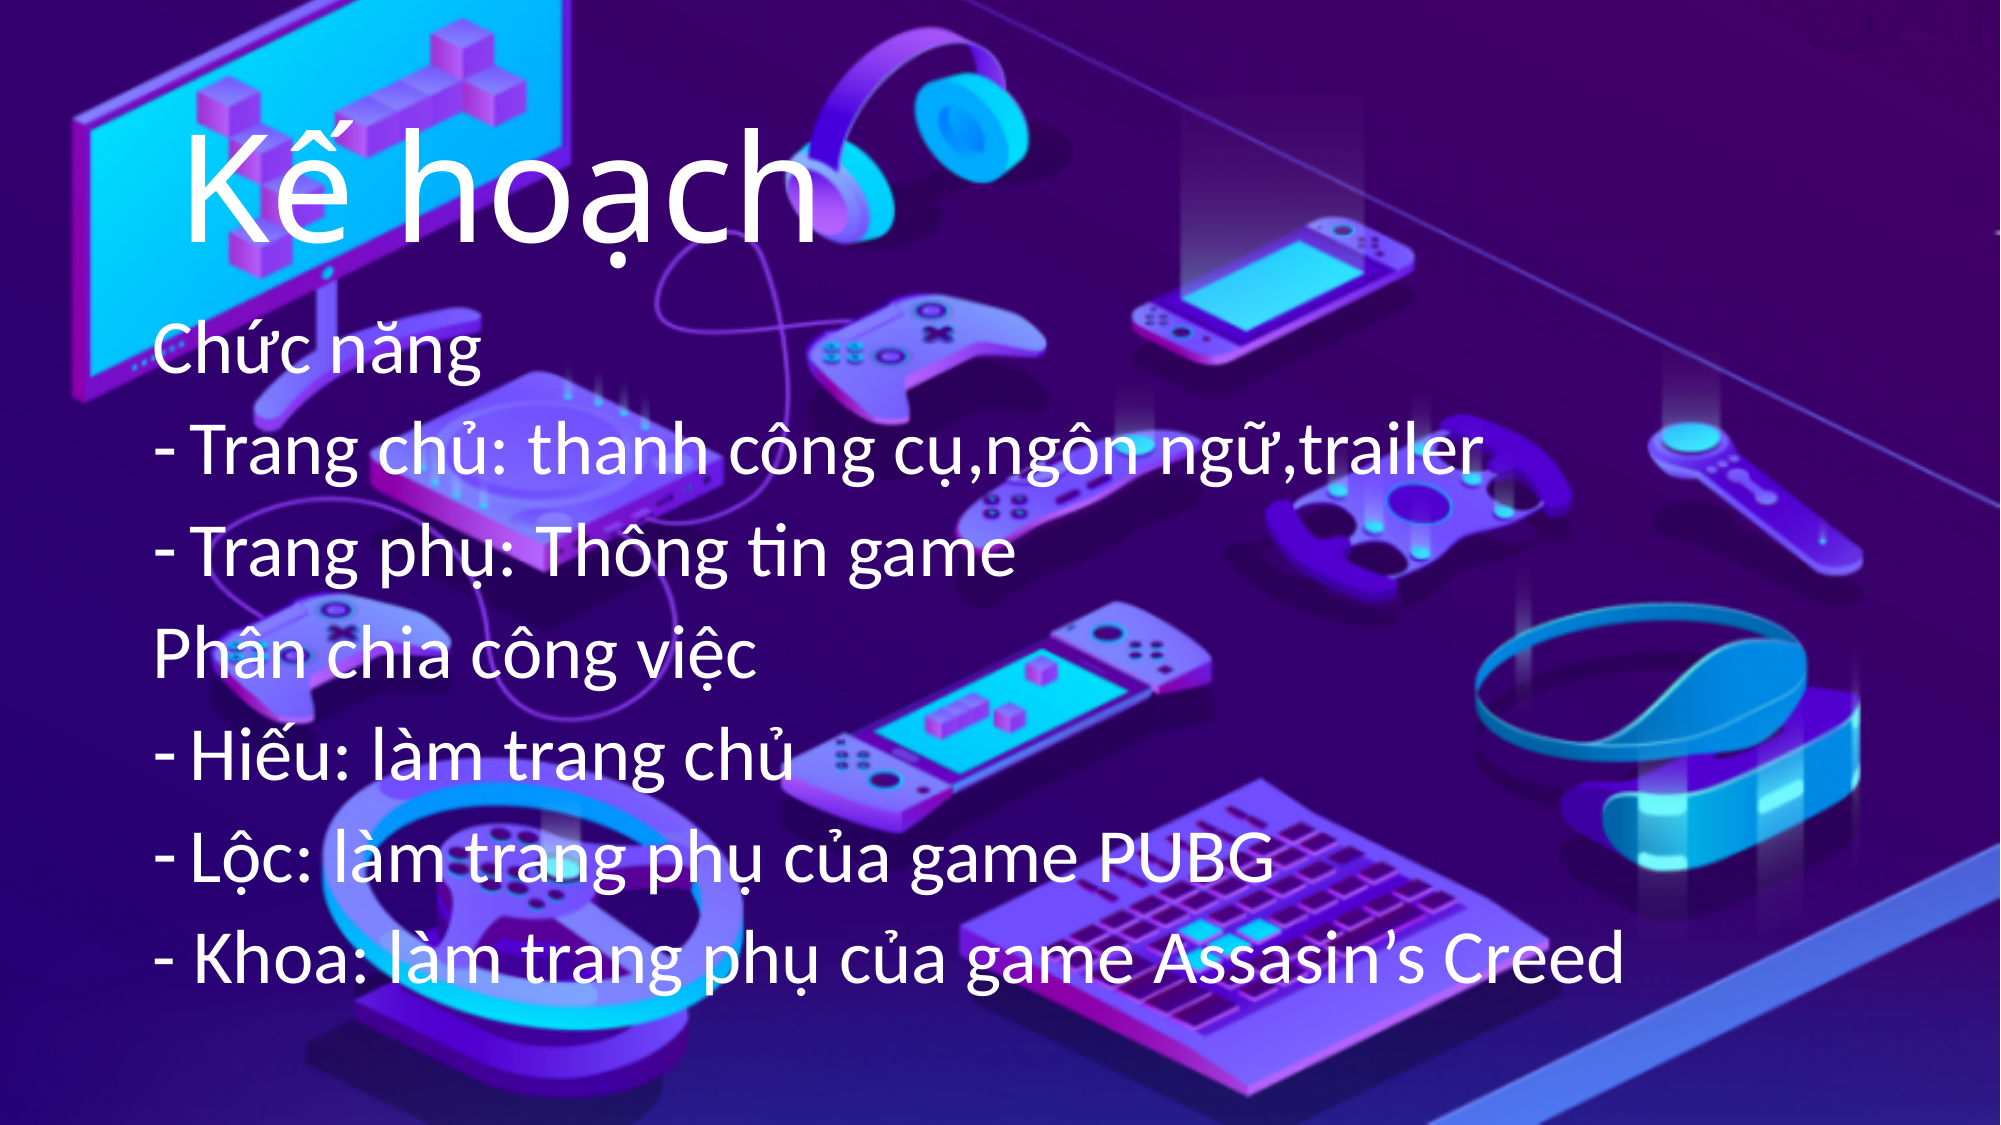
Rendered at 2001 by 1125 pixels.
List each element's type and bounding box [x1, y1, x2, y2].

list [0, 0, 2000, 1125]
